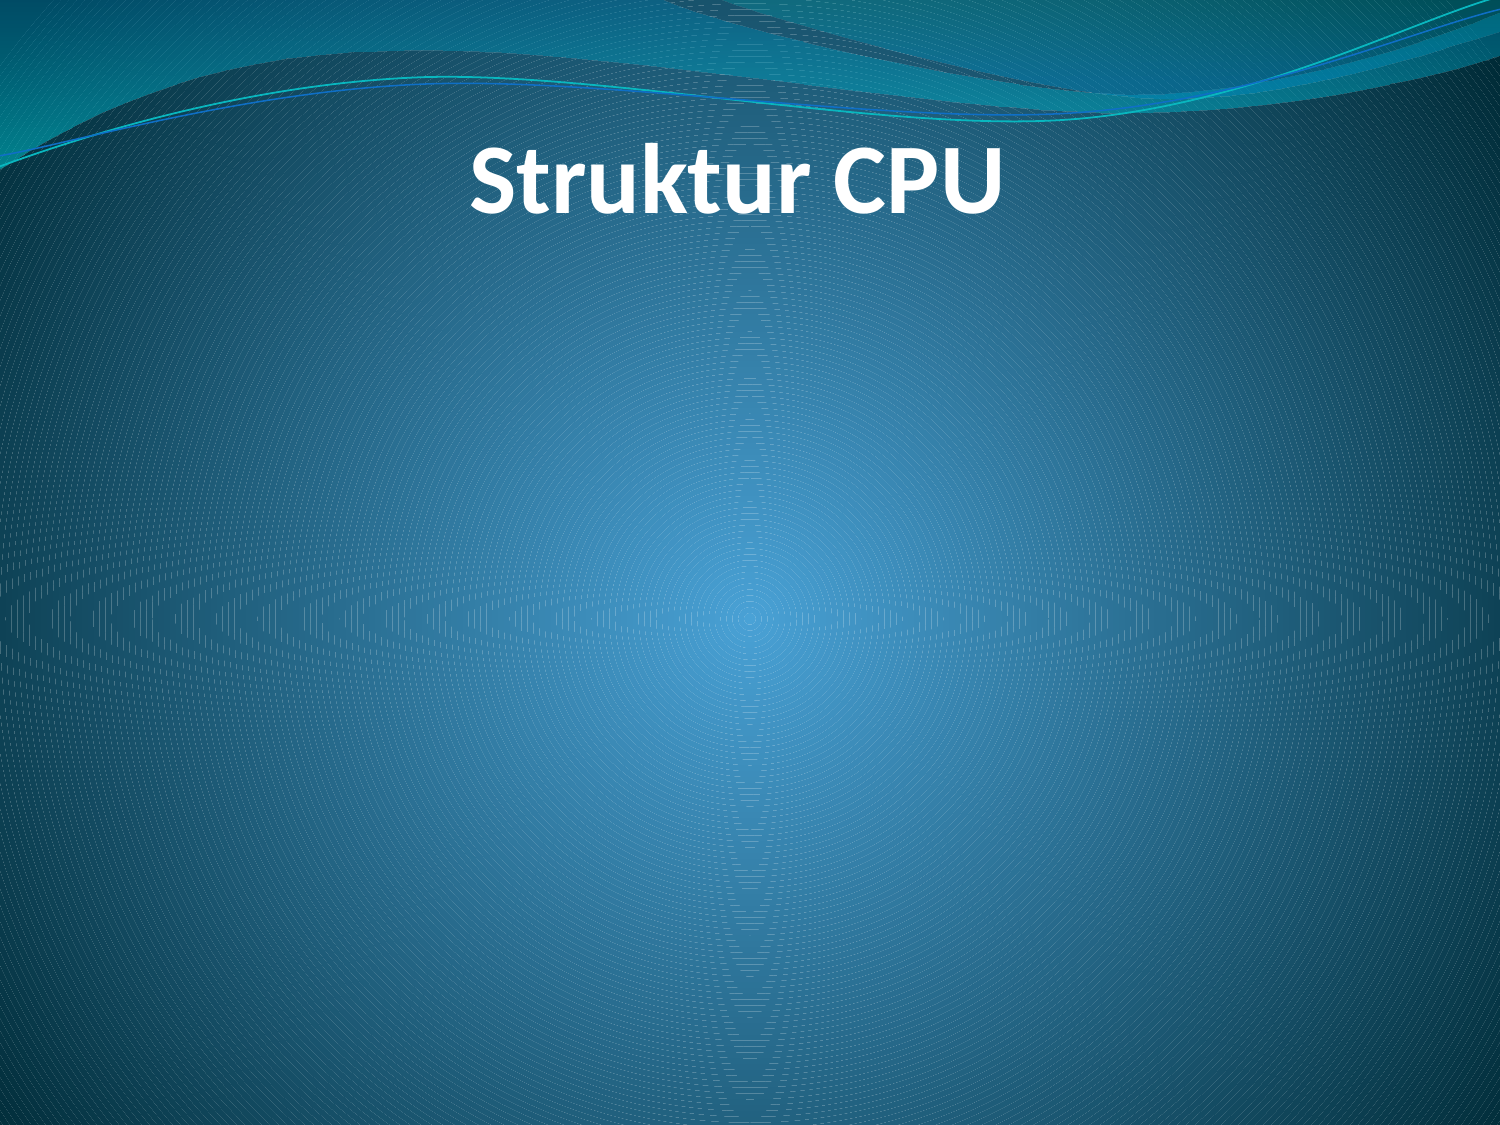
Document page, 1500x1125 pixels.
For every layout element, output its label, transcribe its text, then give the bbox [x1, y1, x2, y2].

text_box Struktur CPU [99, 112, 1375, 354]
